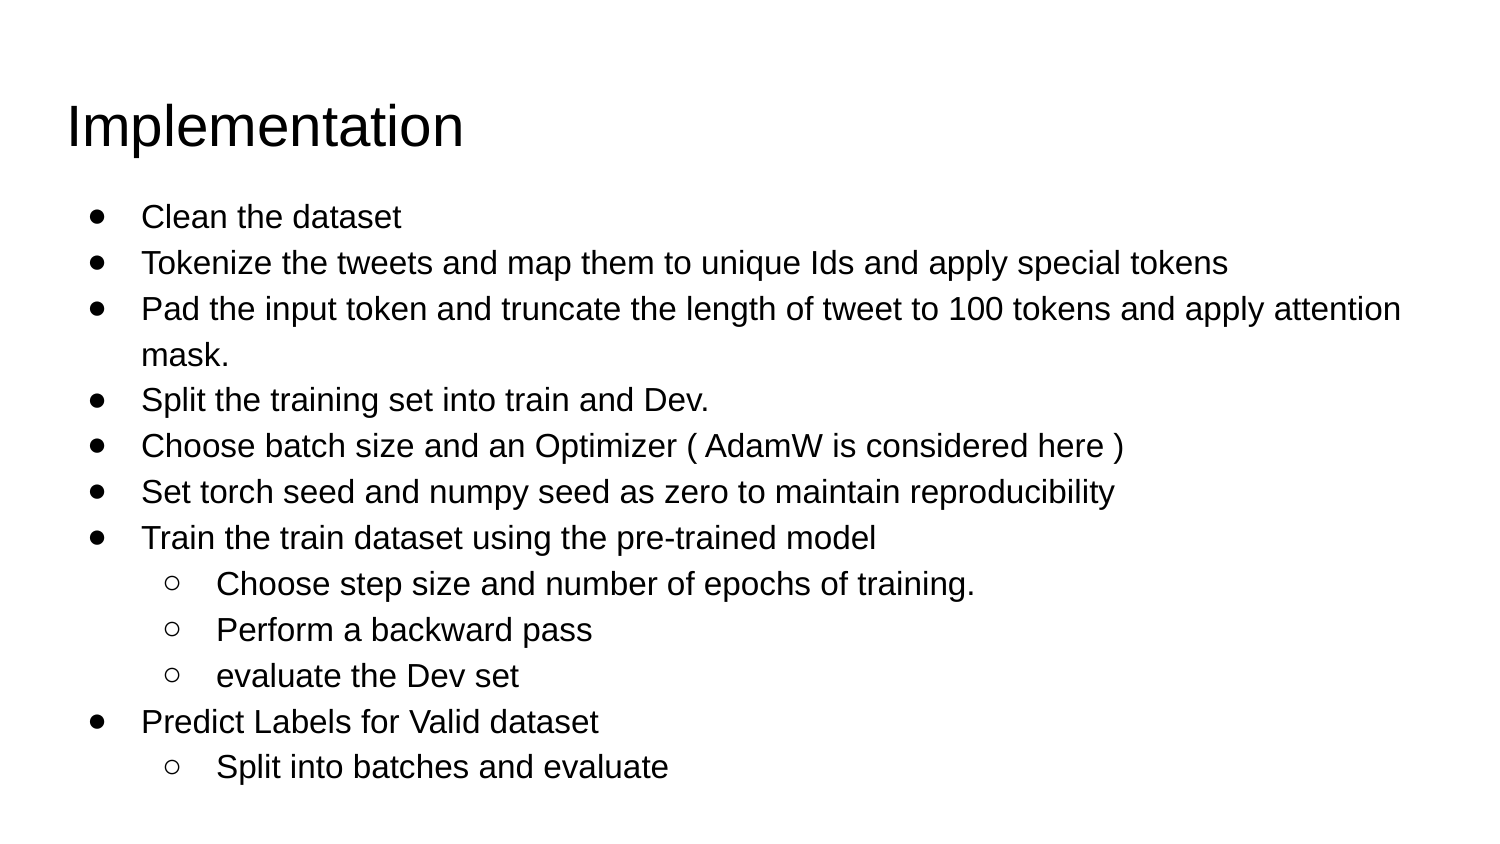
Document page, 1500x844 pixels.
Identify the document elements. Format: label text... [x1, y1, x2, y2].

list Clean the dataset Tokenize the tweets and map them to unique Ids and apply special tokens Pad the input token and truncate the length of tweet to 100 tokens and apply attention mask. Split the training set into train and Dev. Choose batch size and an Optimizer ( AdamW is considered here ) Set torch seed and numpy seed as zero to maintain reproducibility Train the train dataset using the pre-trained model Choose step size and number of epochs of training. Perform a backward pass evaluate the Dev set Predict Labels for Valid dataset Split into batches and evaluate [51, 174, 1449, 750]
title Implementation [51, 72, 1449, 167]
